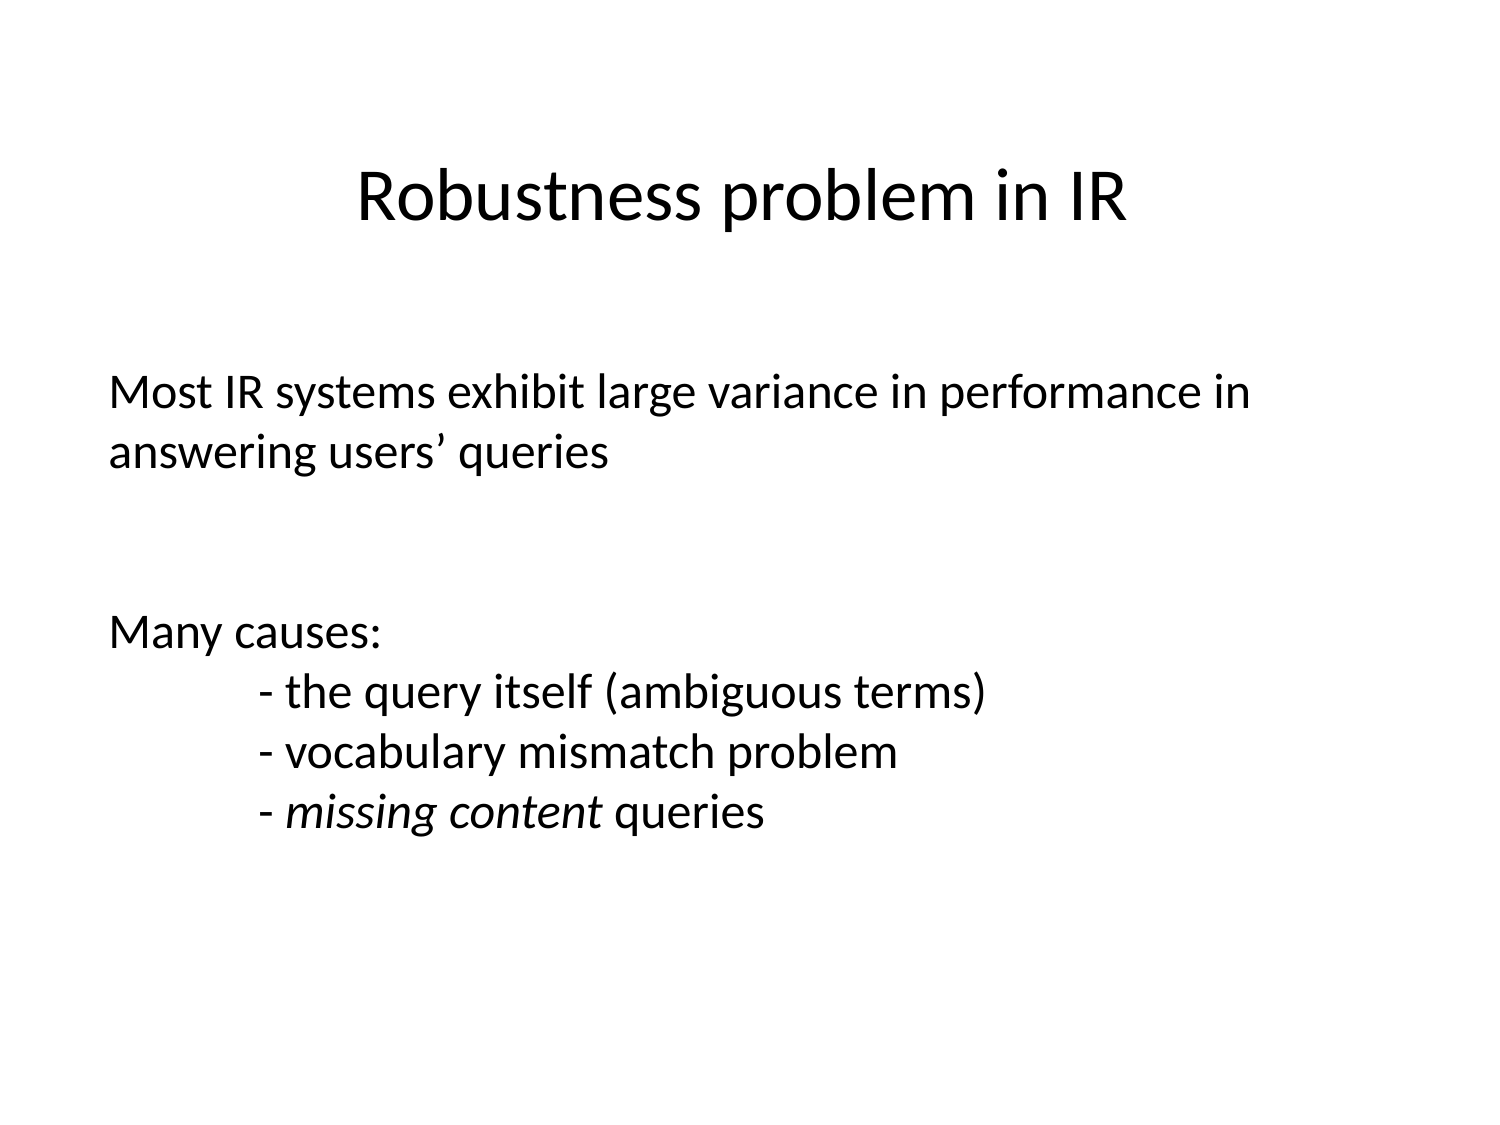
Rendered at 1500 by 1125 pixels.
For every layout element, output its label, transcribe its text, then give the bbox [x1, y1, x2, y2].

title Robustness problem in IR [105, 70, 1381, 312]
text_box Most IR systems exhibit large variance in performance in answering users’ queries Many causes: - the query itself (ambiguous terms) - vocabulary mismatch problem - missing content queries [93, 351, 1383, 892]
